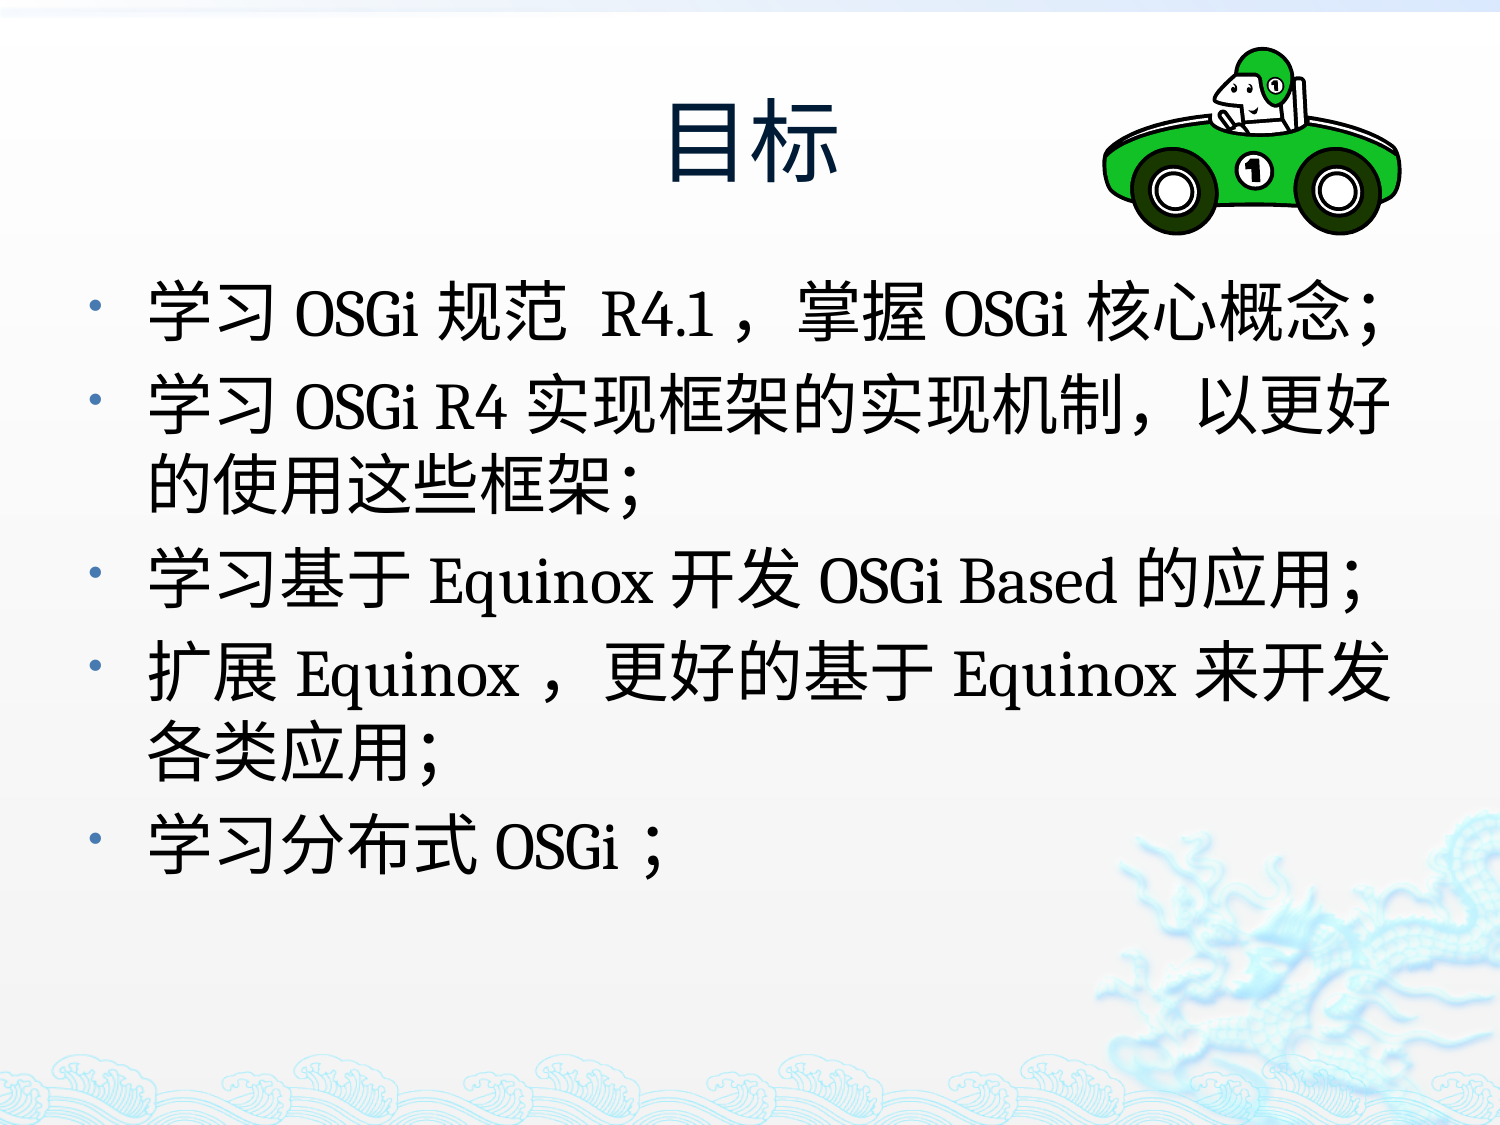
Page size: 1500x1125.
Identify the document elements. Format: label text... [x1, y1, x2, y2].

list 学习OSGi规范 R4.1，掌握OSGi核心概念； 学习OSGi R4实现框架的实现机制，以更好的使用这些框架； 学习基于Equinox开发OSGi Based的应用； 扩展Equinox，更好的基于Equinox来开发各类应用； 学习分布式OSGi； [75, 262, 1425, 1005]
title 目标 [75, 45, 1425, 233]
picture [1101, 46, 1403, 236]
